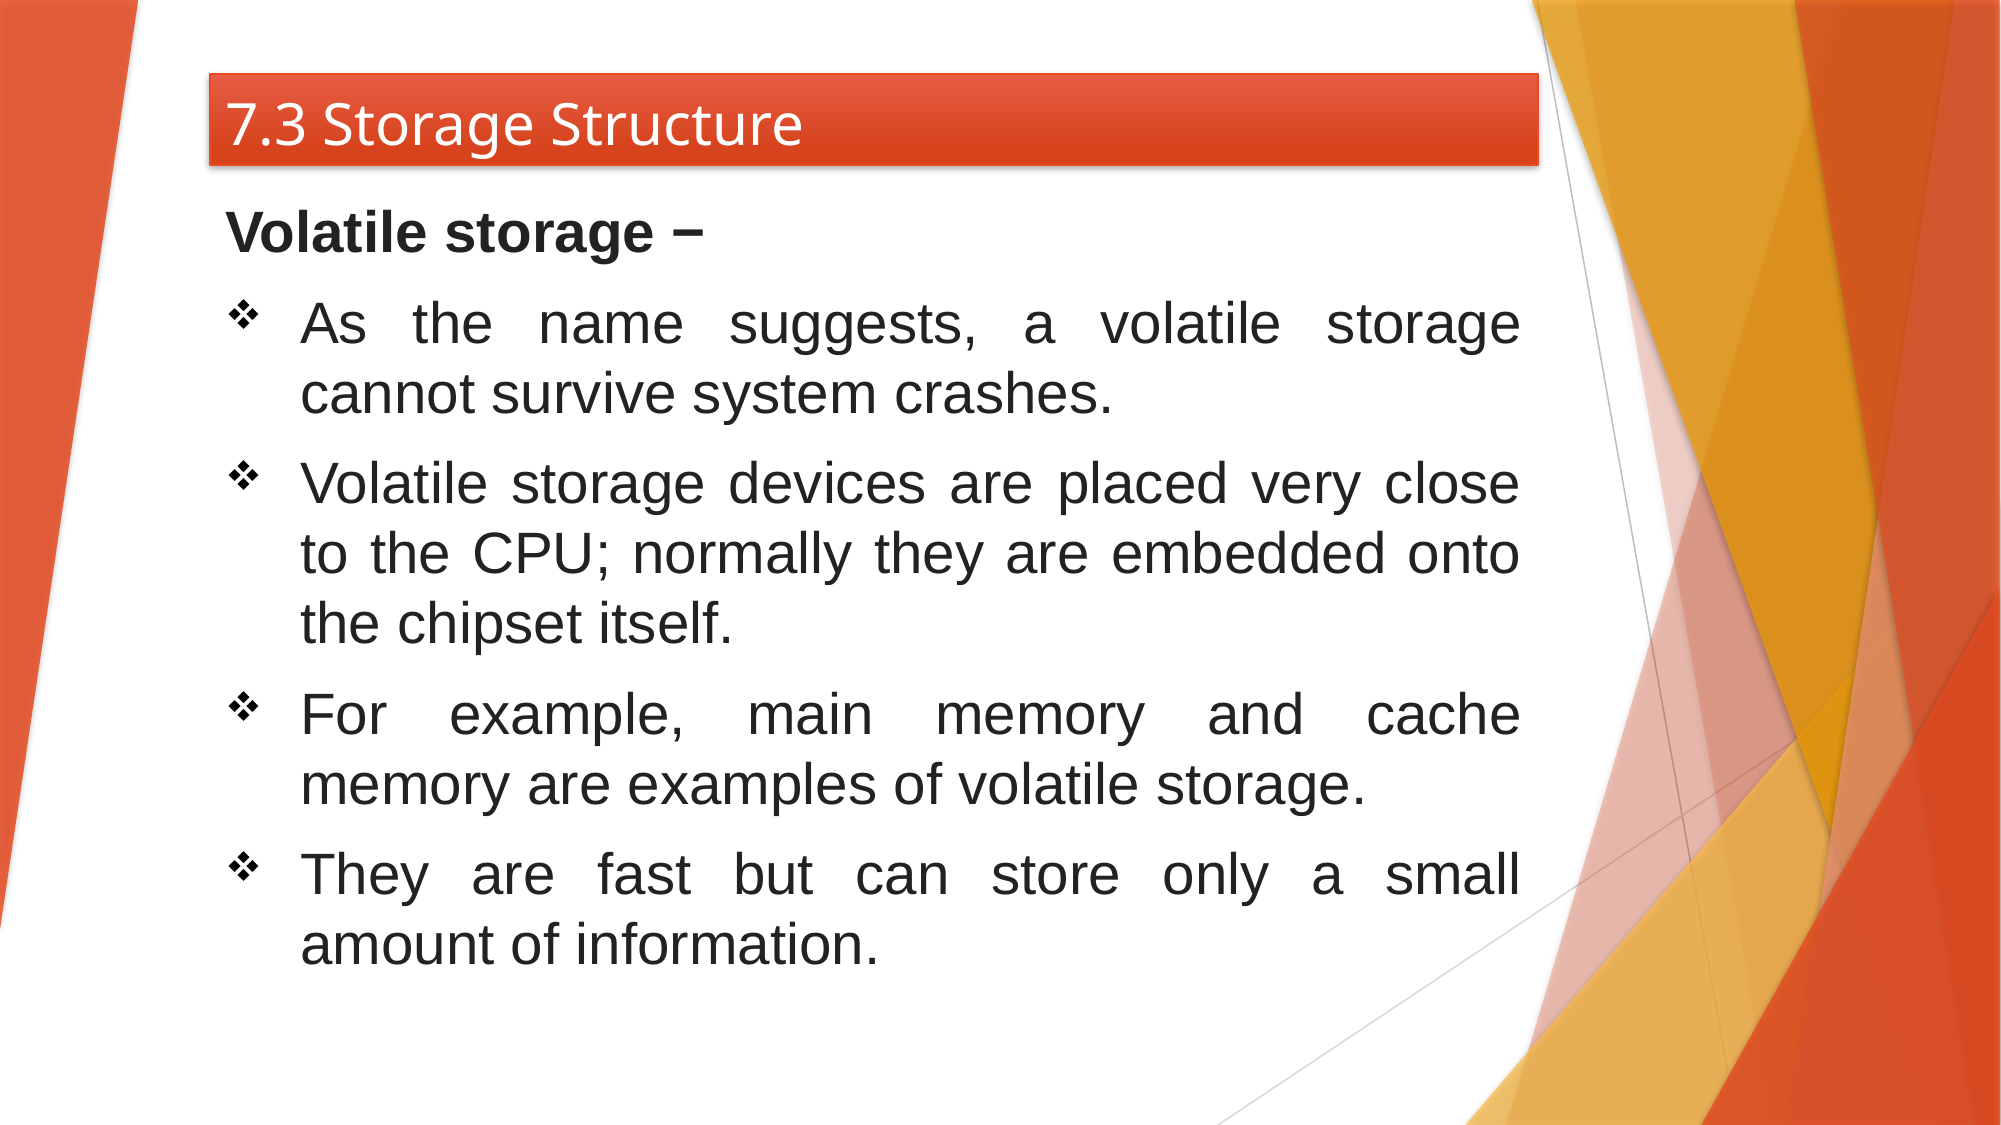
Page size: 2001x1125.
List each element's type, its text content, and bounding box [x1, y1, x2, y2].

title 7.3 Storage Structure [209, 73, 1539, 166]
subtitle Volatile storage − As the name suggests, a volatile storage cannot survive system crashes. Volatile storage devices are placed very close to the CPU; normally they are embedded onto the chipset itself. For example, main memory and cache memory are examples of volatile storage. They are fast but can store only a small amount of information. [210, 186, 1538, 1006]
